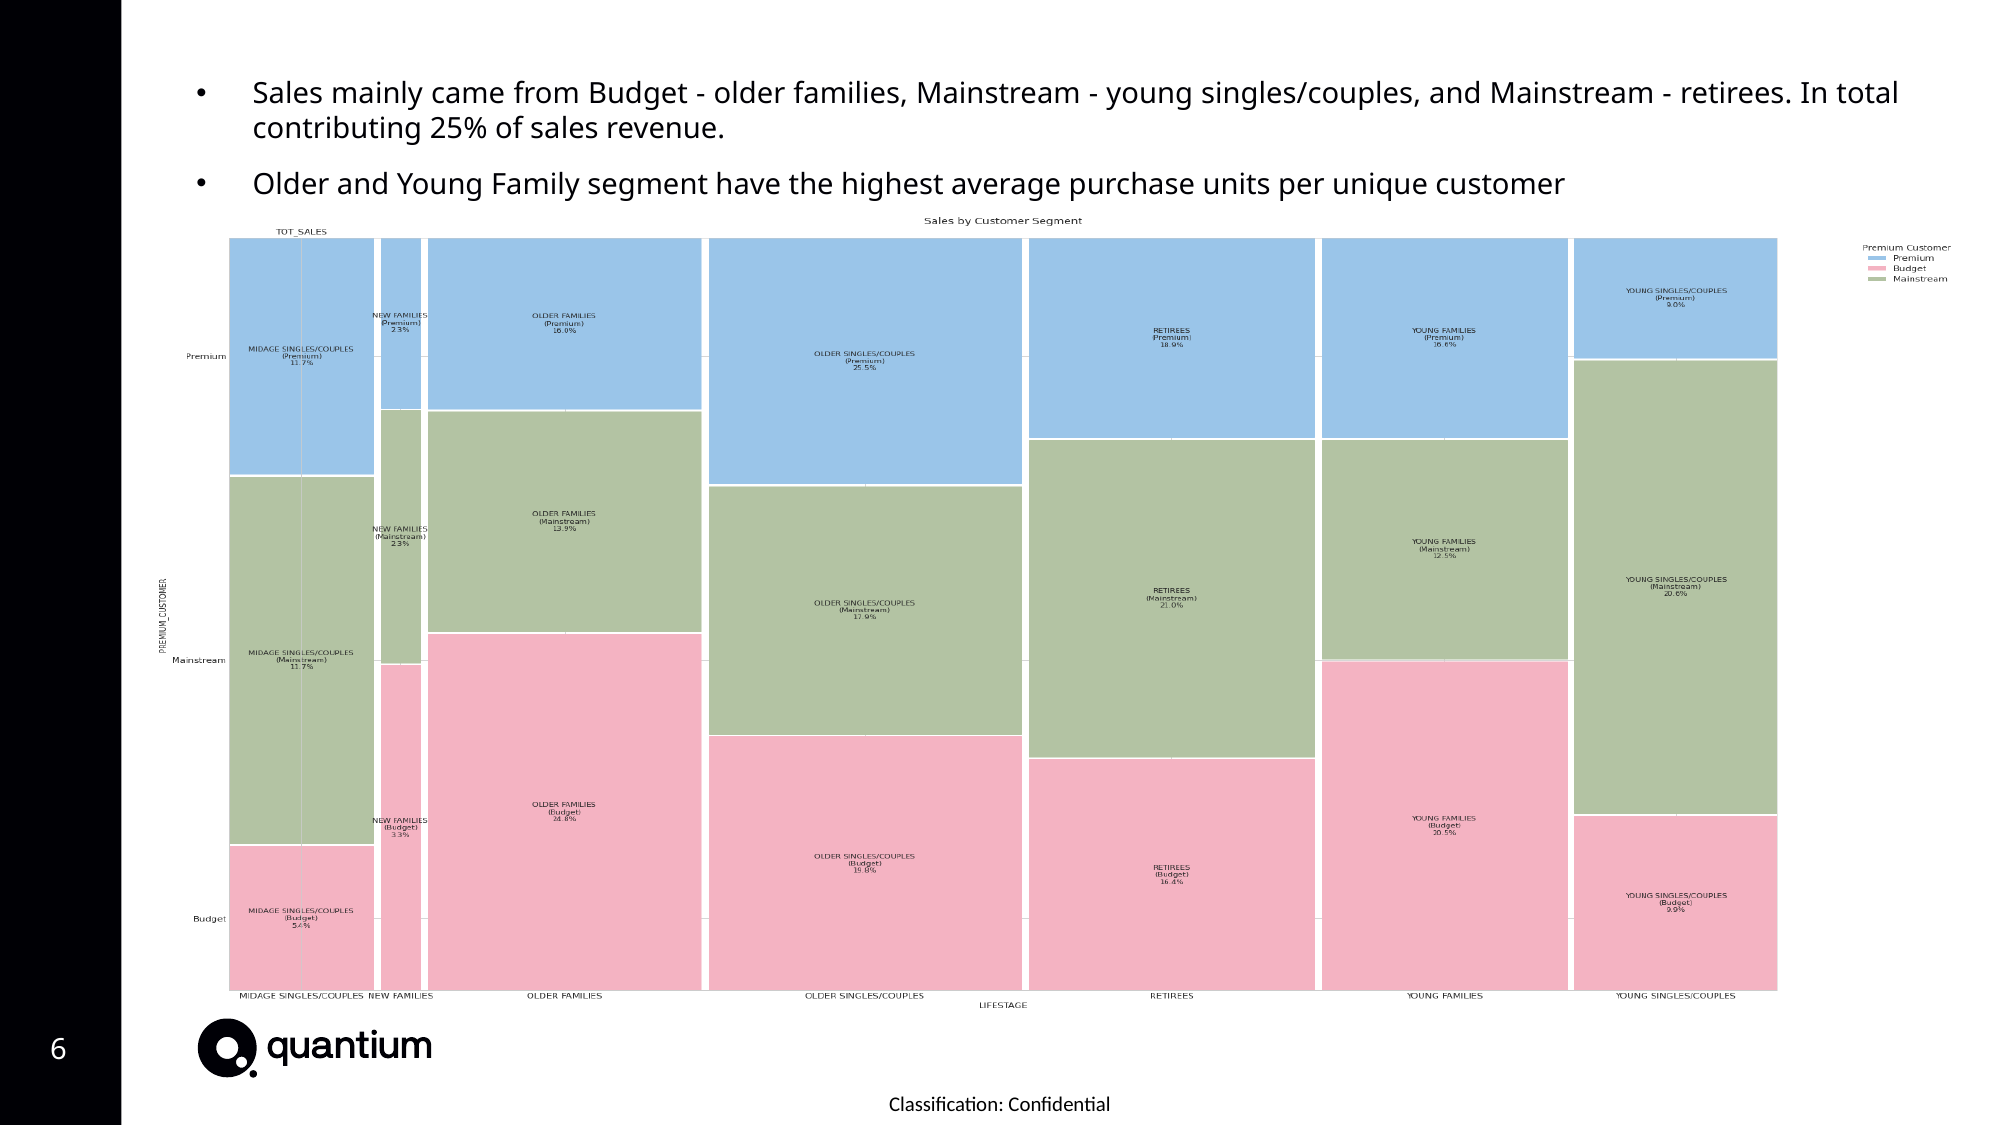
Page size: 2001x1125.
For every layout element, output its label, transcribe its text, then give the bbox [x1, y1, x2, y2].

list Sales mainly came from Budget - older families, Mainstream - young singles/couples, and Mainstream - retirees. In total contributing 25% of sales revenue. Older and Young Family segment have the highest average purchase units per unique customer [196, 74, 1916, 212]
picture [151, 212, 1961, 1014]
